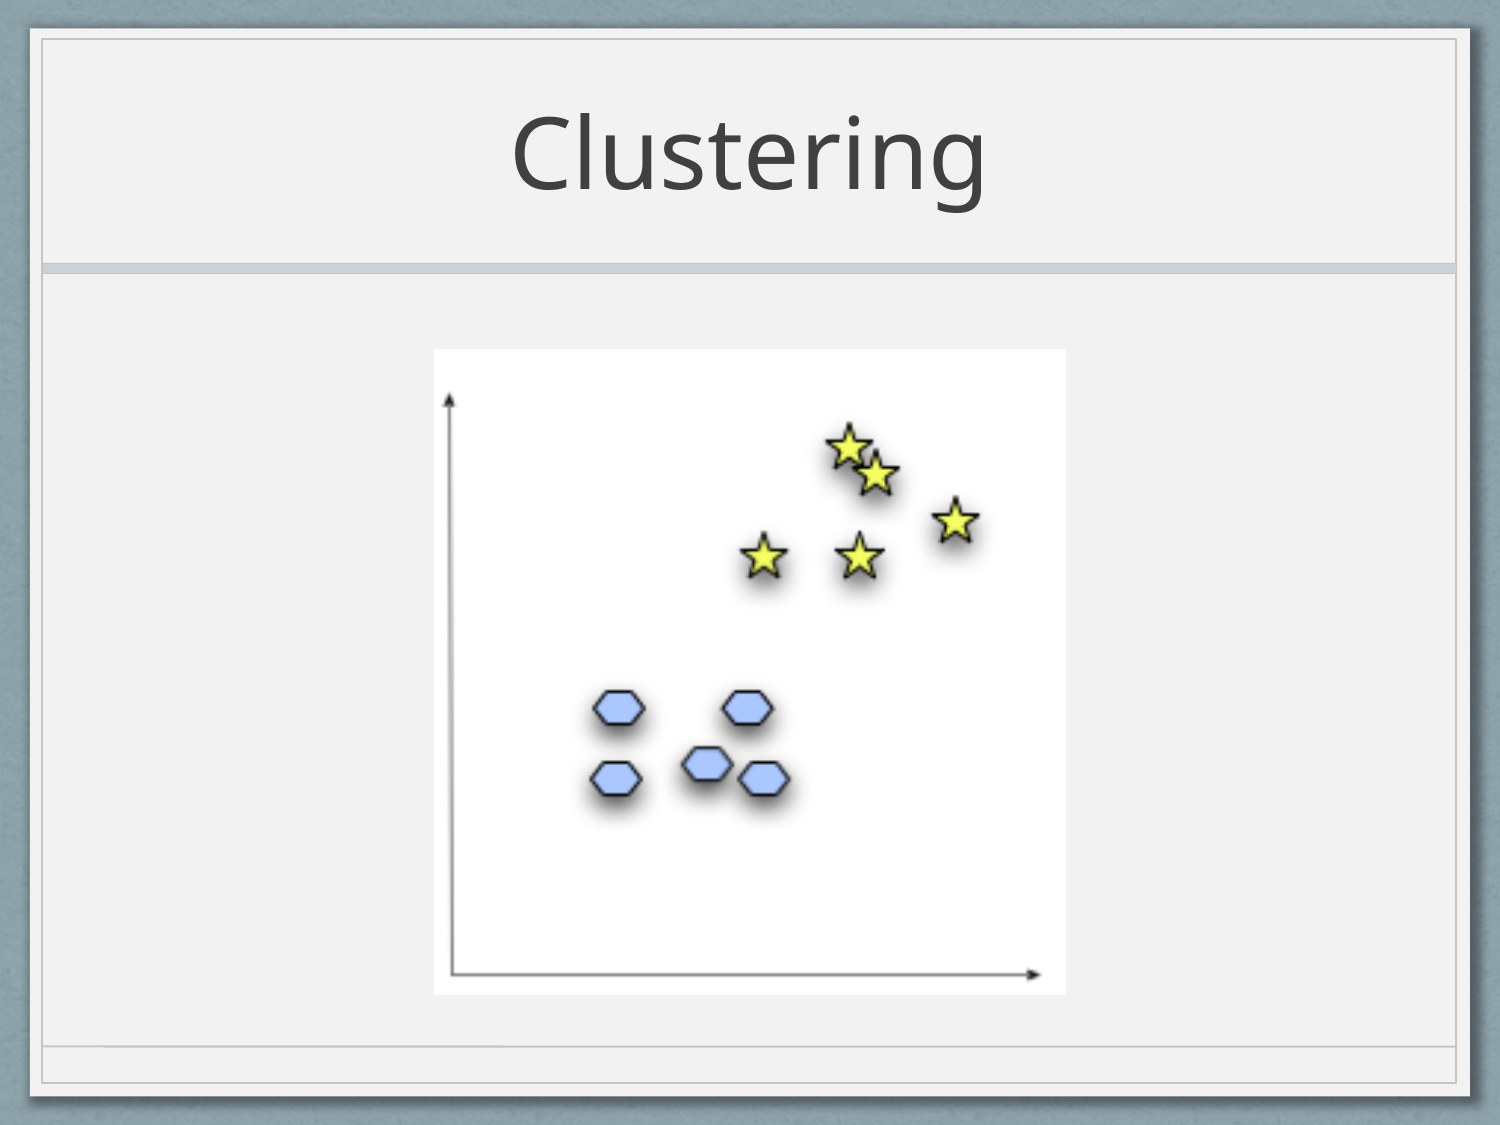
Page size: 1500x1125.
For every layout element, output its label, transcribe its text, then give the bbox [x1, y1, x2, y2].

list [147, 349, 1354, 996]
title Clustering [147, 40, 1353, 260]
